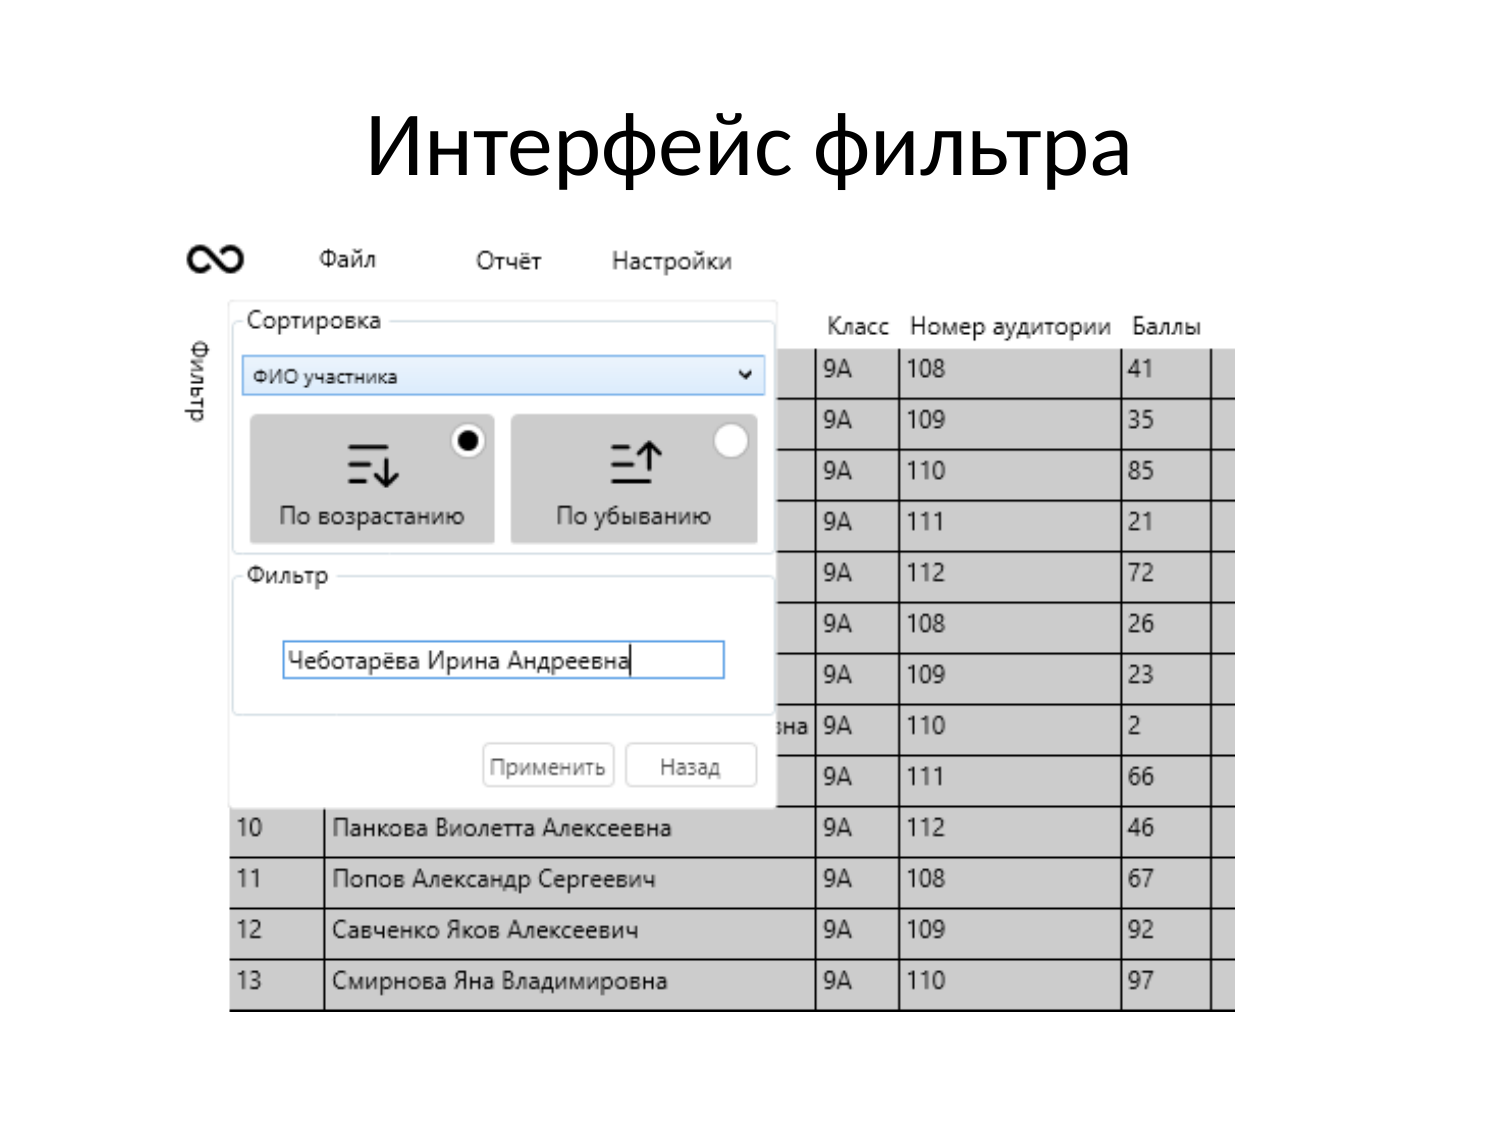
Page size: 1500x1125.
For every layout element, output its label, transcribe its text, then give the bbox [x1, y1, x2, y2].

title Интерфейс фильтра [75, 45, 1425, 233]
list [170, 231, 1235, 1012]
